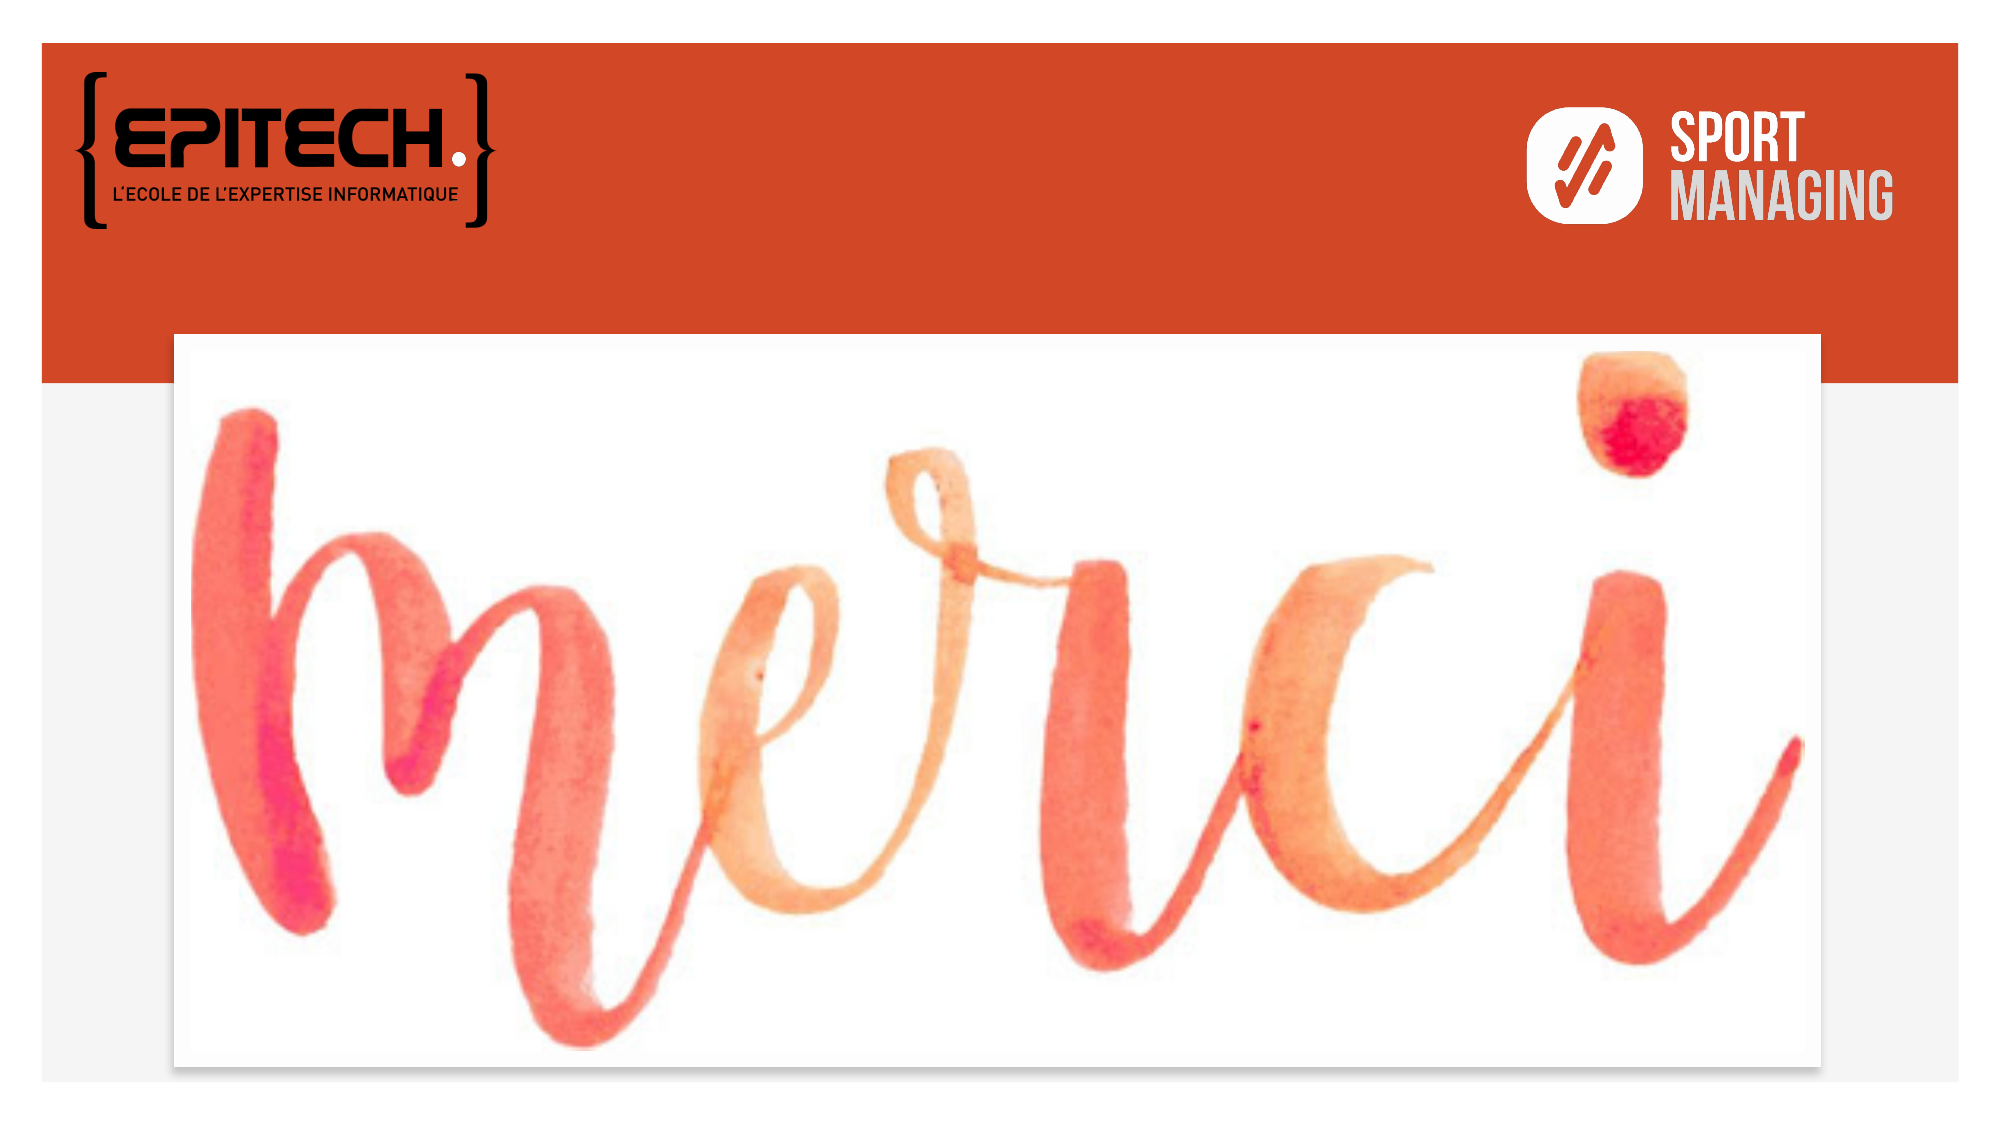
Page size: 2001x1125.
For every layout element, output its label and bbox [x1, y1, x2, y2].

picture [190, 350, 1805, 1051]
picture [74, 72, 497, 229]
picture [1498, 79, 1921, 252]
